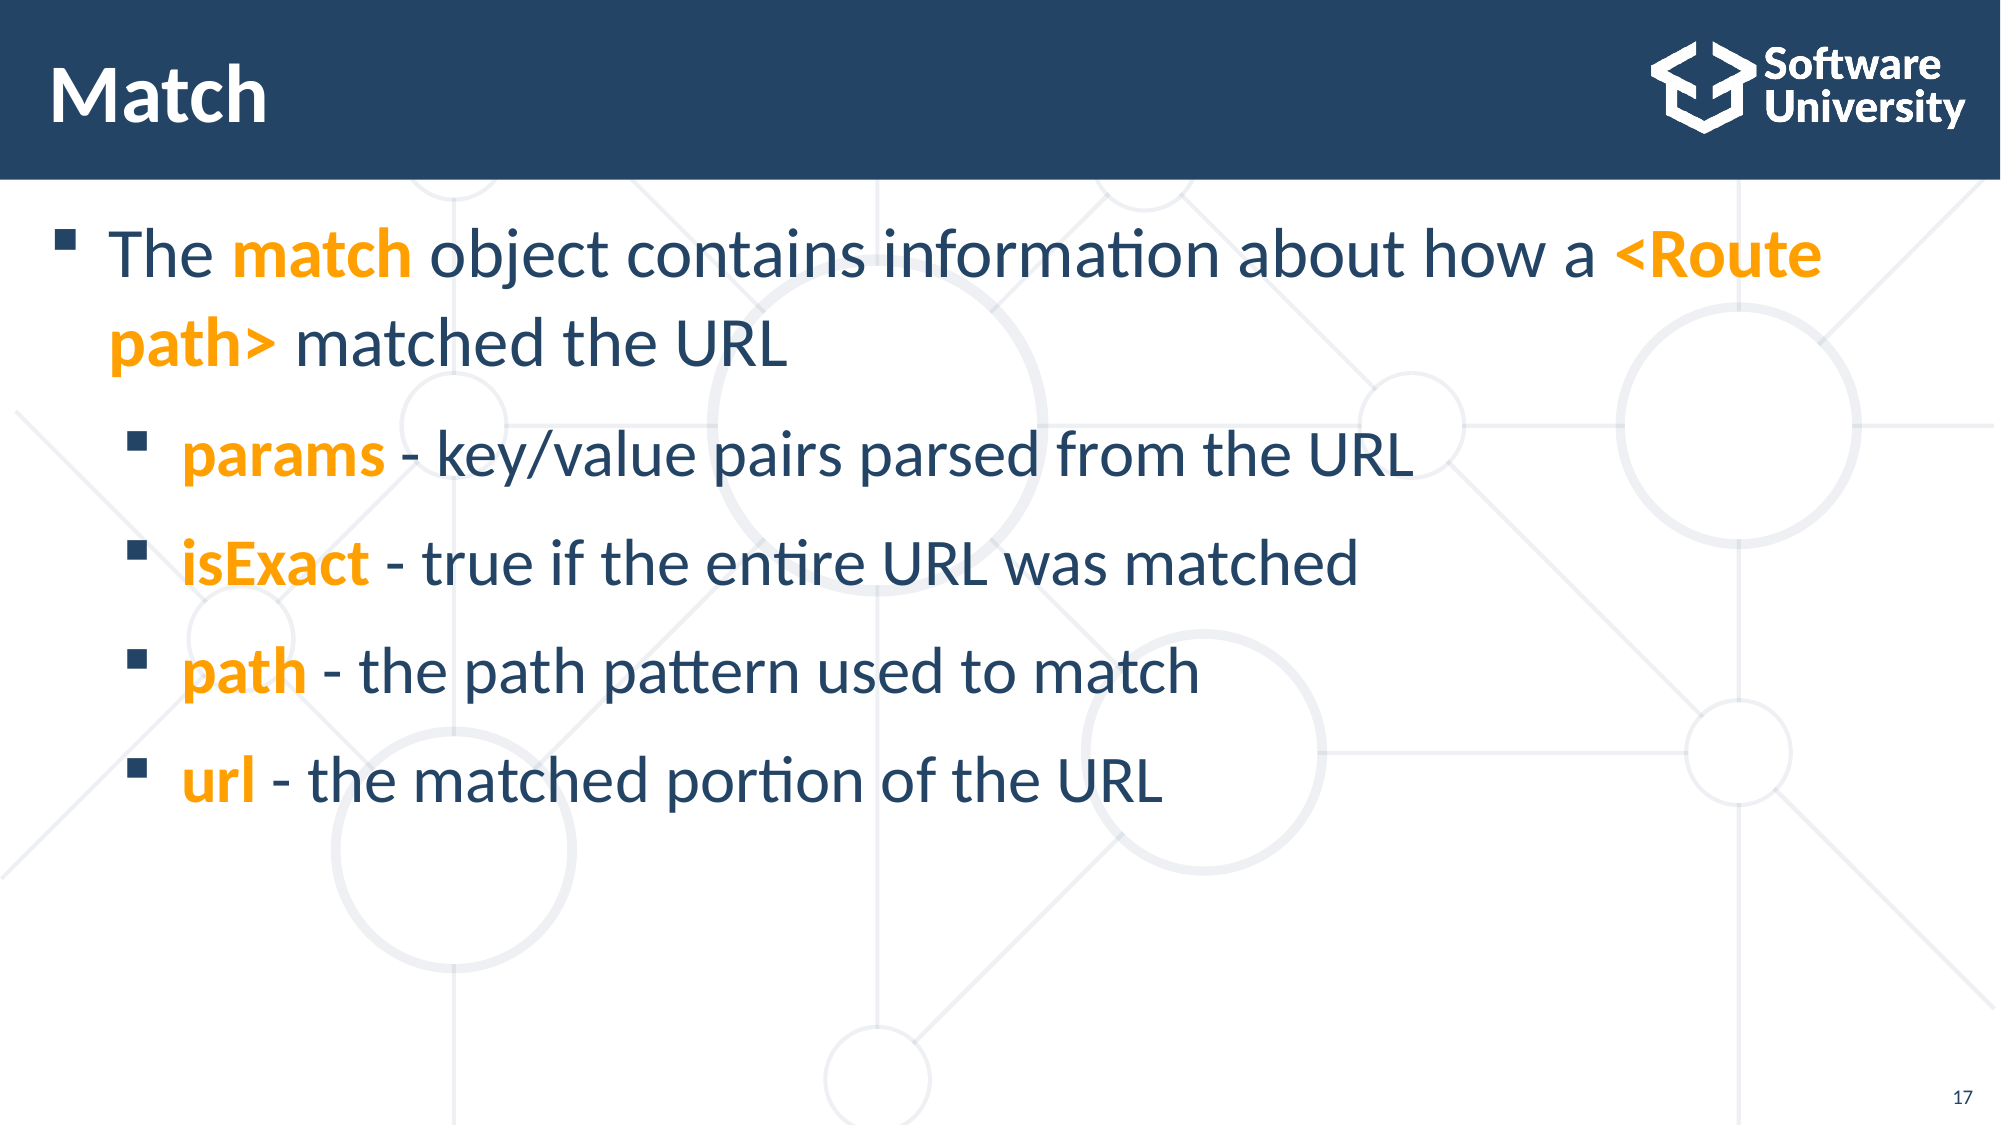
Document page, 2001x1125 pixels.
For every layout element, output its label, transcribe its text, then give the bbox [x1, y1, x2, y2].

title Match [31, 16, 1625, 162]
list The match object contains information about how a <Route path> matched the URL params - key/value pairs parsed from the URL isExact - true if the entire URL was matched path - the path pattern used to match url - the matched portion of the URL [31, 196, 1875, 1050]
slide_number ‹#› [1927, 1067, 1989, 1117]
picture [1651, 41, 1966, 134]
